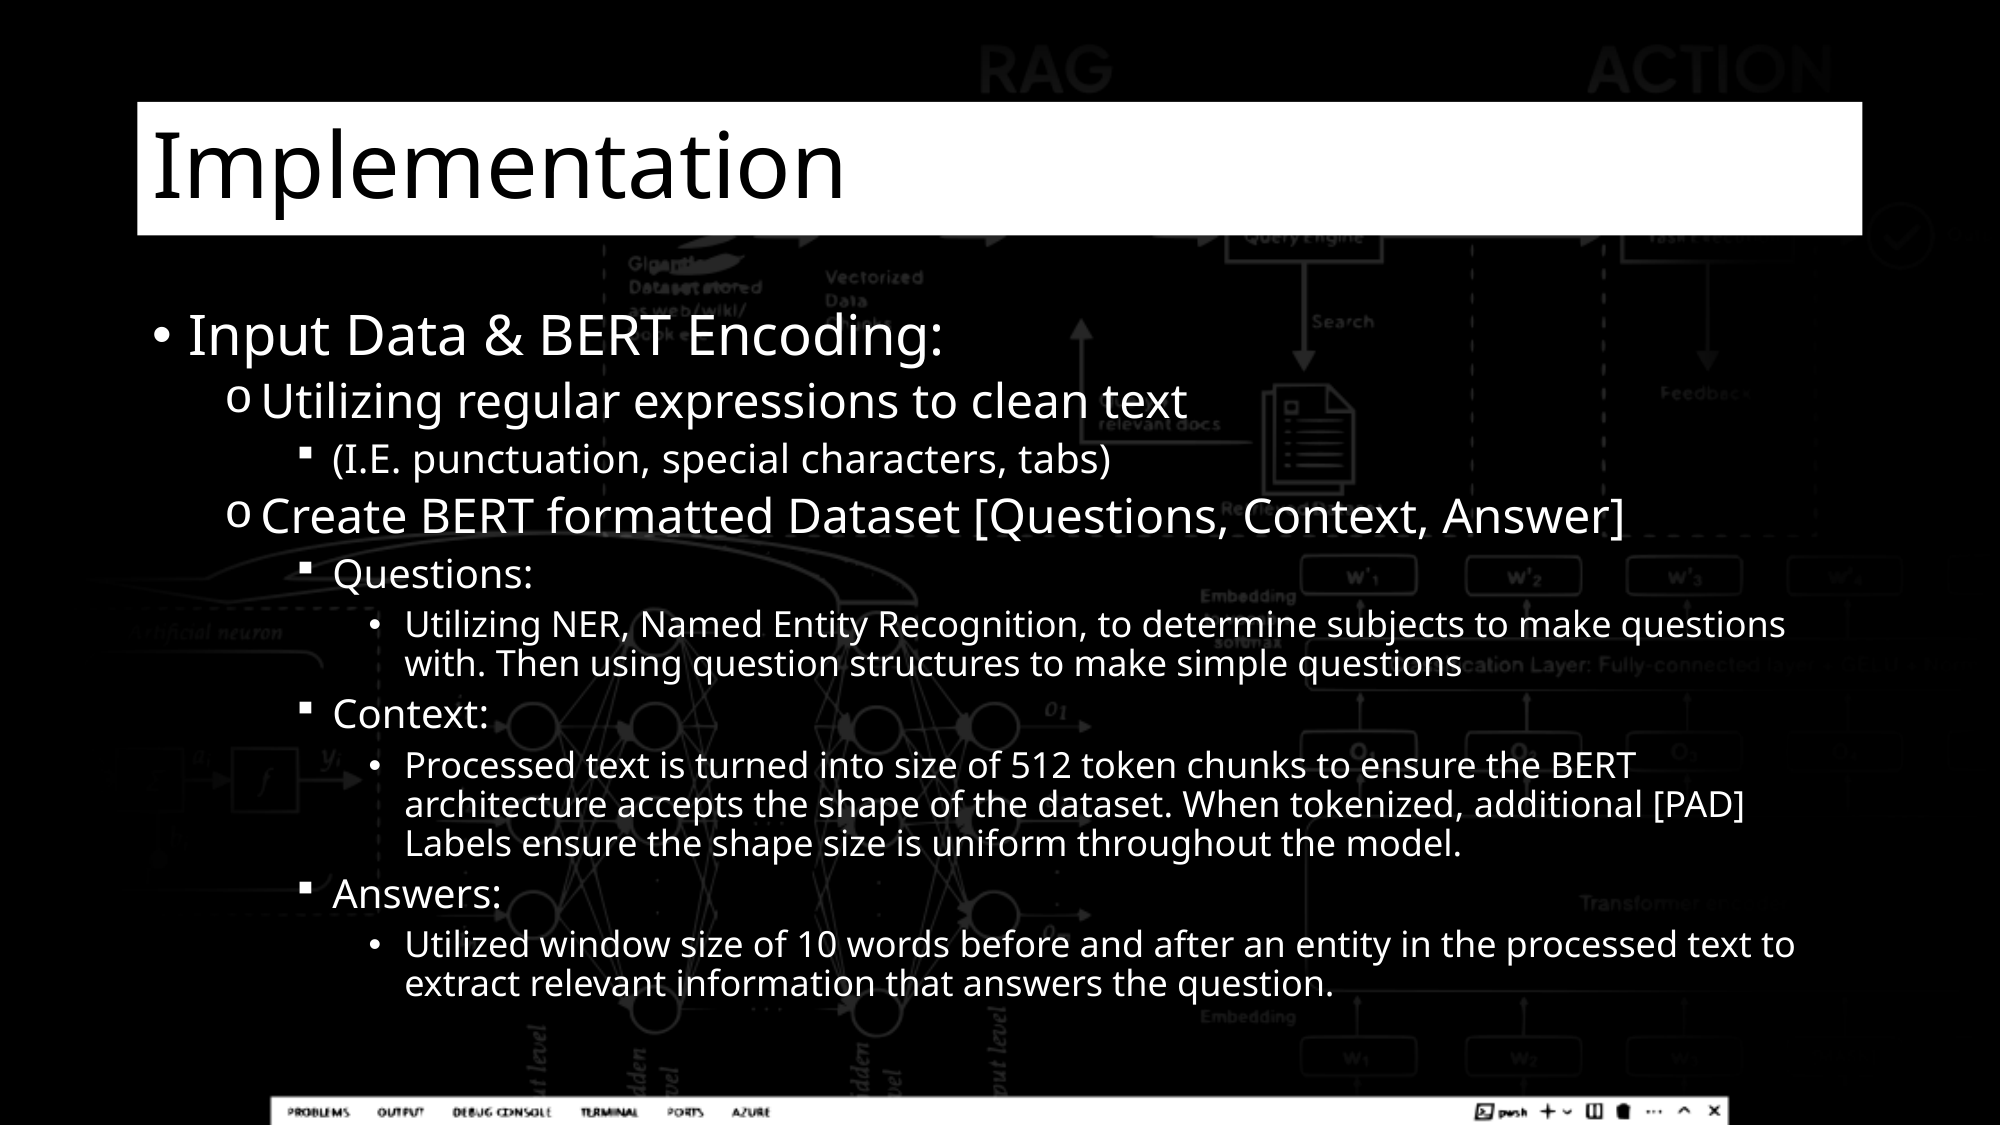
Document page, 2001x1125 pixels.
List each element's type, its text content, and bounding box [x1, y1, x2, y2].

list Input Data & BERT Encoding: Utilizing regular expressions to clean text (I.E. punctuation, special characters, tabs) Create BERT formatted Dataset [Questions, Context, Answer] Questions: Utilizing NER, Named Entity Recognition, to determine subjects to make questions with. Then using question structures to make simple questions Context: Processed text is turned into size of 512 token chunks to ensure the BERT architecture accepts the shape of the dataset. When tokenized, additional [PAD] Labels ensure the shape size is uniform throughout the model. Answers: Utilized window size of 10 words before and after an entity in the processed text to extract relevant information that answers the question. [137, 299, 1863, 1014]
picture [0, 0, 2000, 1125]
title Implementation [137, 101, 1863, 236]
